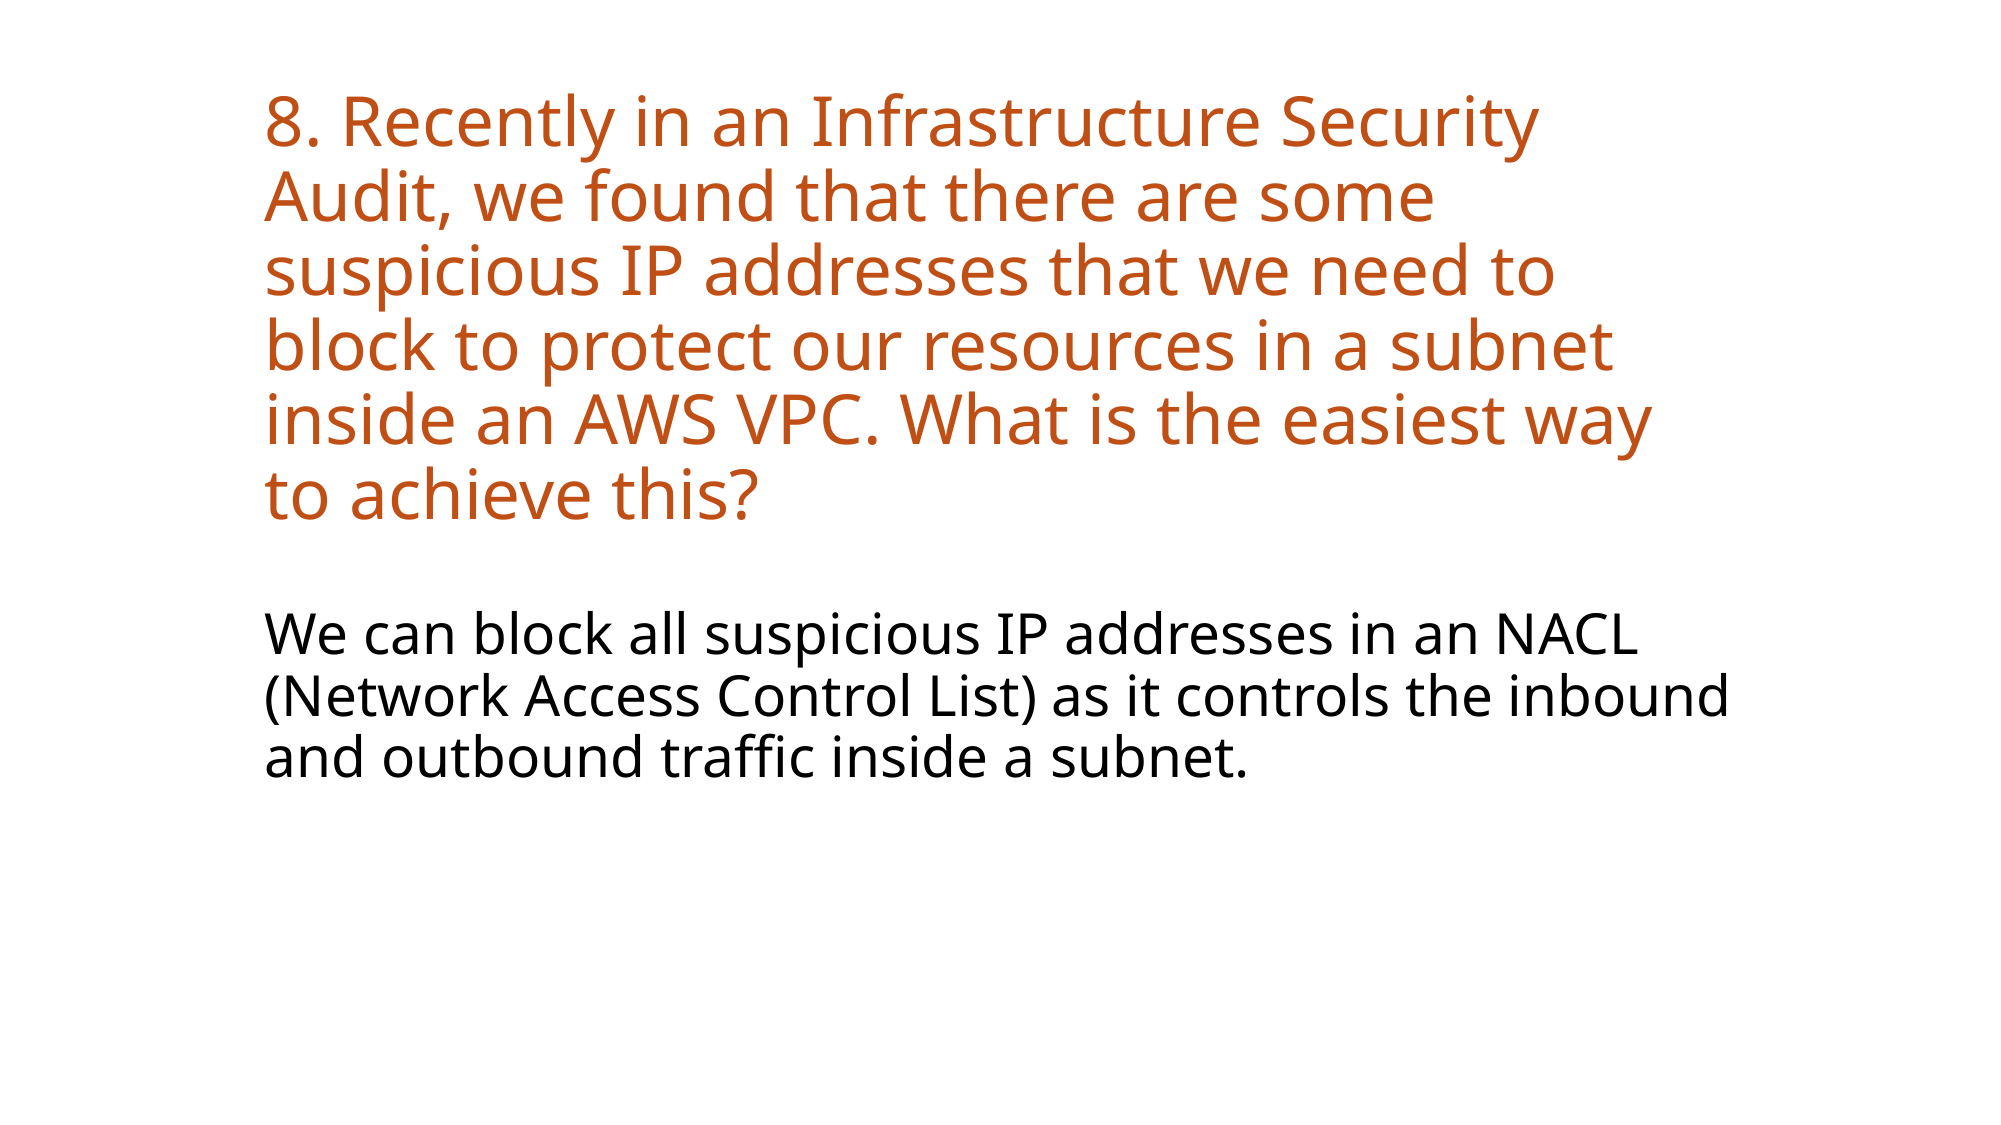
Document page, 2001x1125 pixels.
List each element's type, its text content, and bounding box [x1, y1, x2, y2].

subtitle We can block all suspicious IP addresses in an NACL (Network Access Control List) as it controls the inbound and outbound traffic inside a subnet. [249, 598, 1750, 800]
title 8. Recently in an Infrastructure Security Audit, we found that there are some suspicious IP addresses that we need to block to protect our resources in a subnet inside an AWS VPC. What is the easiest way to achieve this? [249, 79, 1750, 542]
